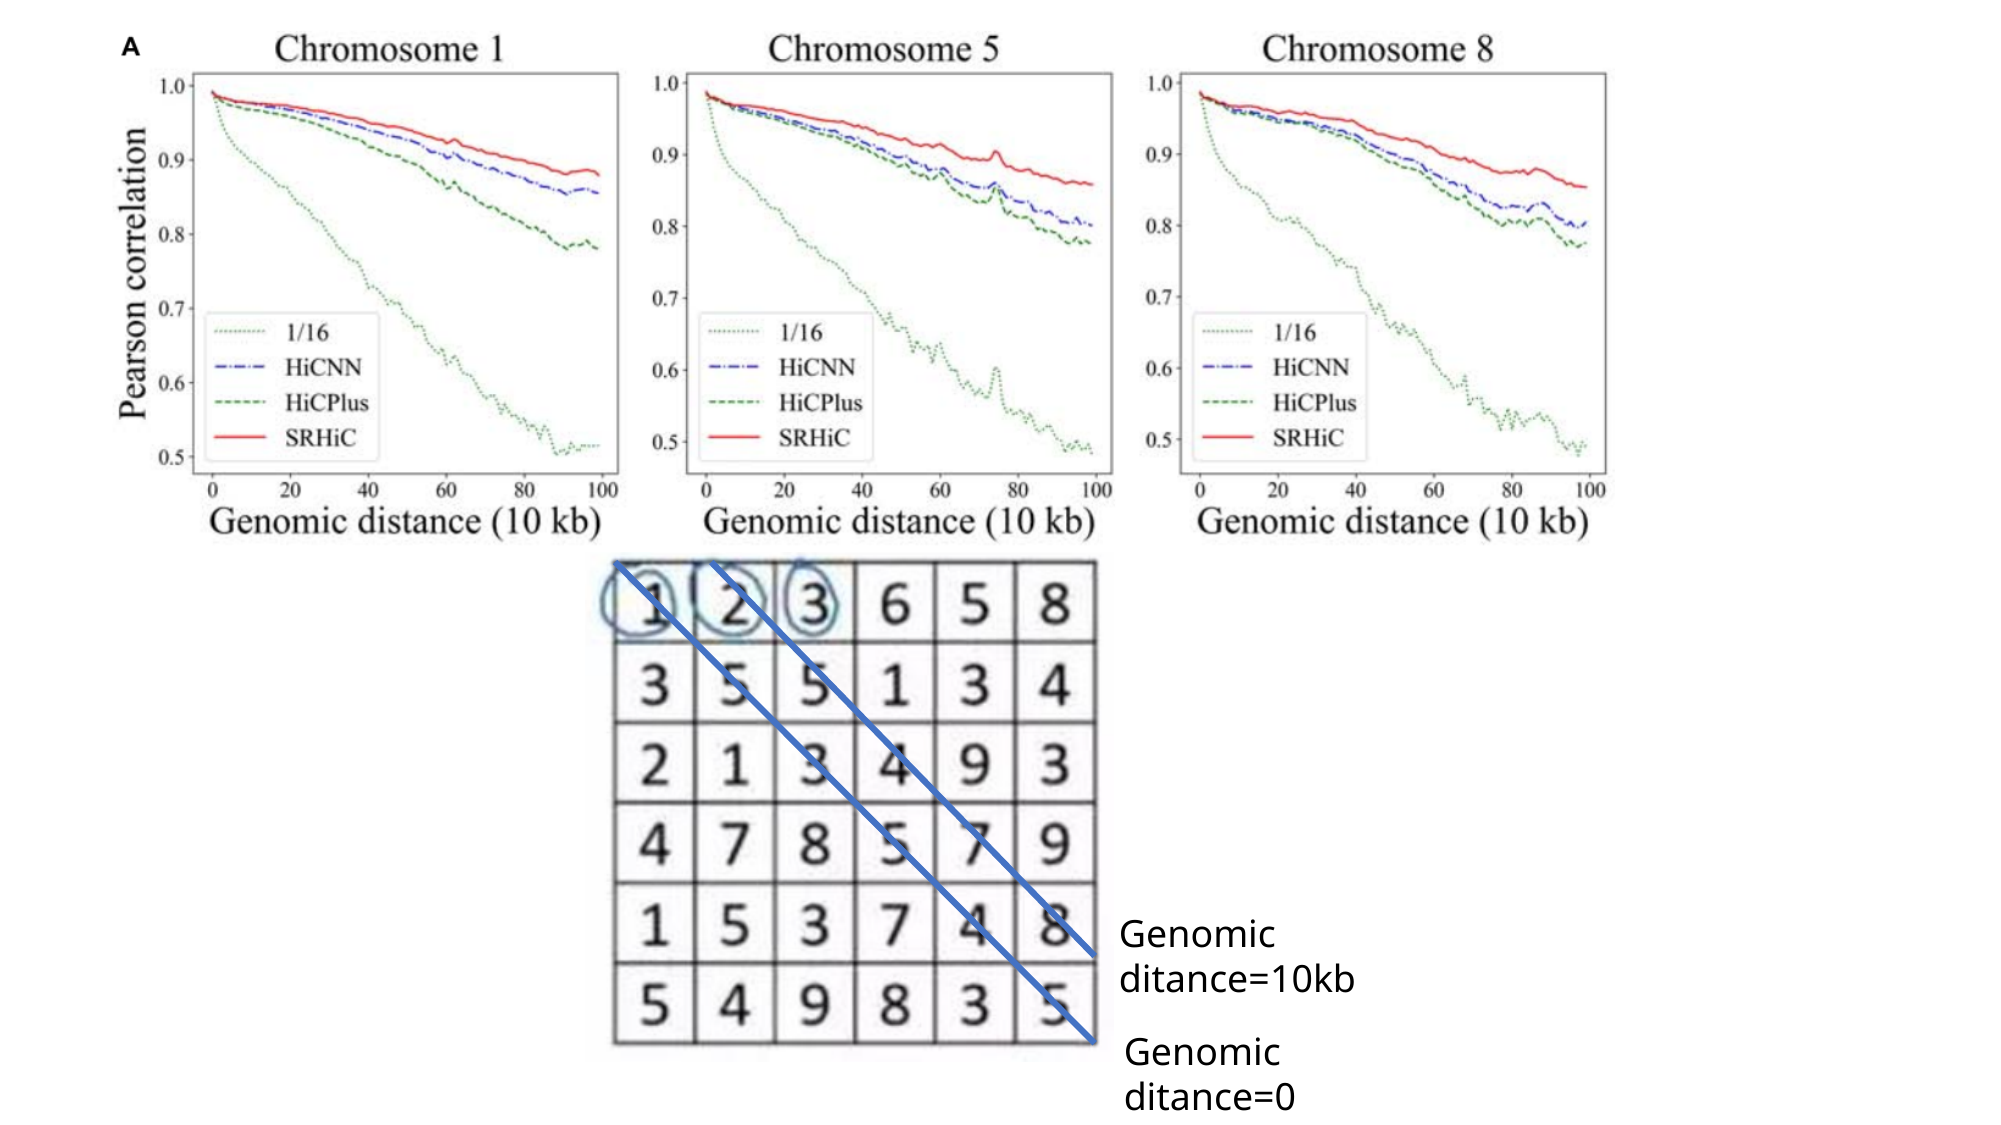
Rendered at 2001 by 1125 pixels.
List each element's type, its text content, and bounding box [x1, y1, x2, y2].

text_box Genomic ditance=10kb [1114, 903, 1381, 1008]
text_box Genomic ditance=0 [1108, 1020, 1444, 1125]
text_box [711, 561, 1095, 957]
picture [108, 25, 1615, 1063]
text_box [615, 561, 1095, 1044]
